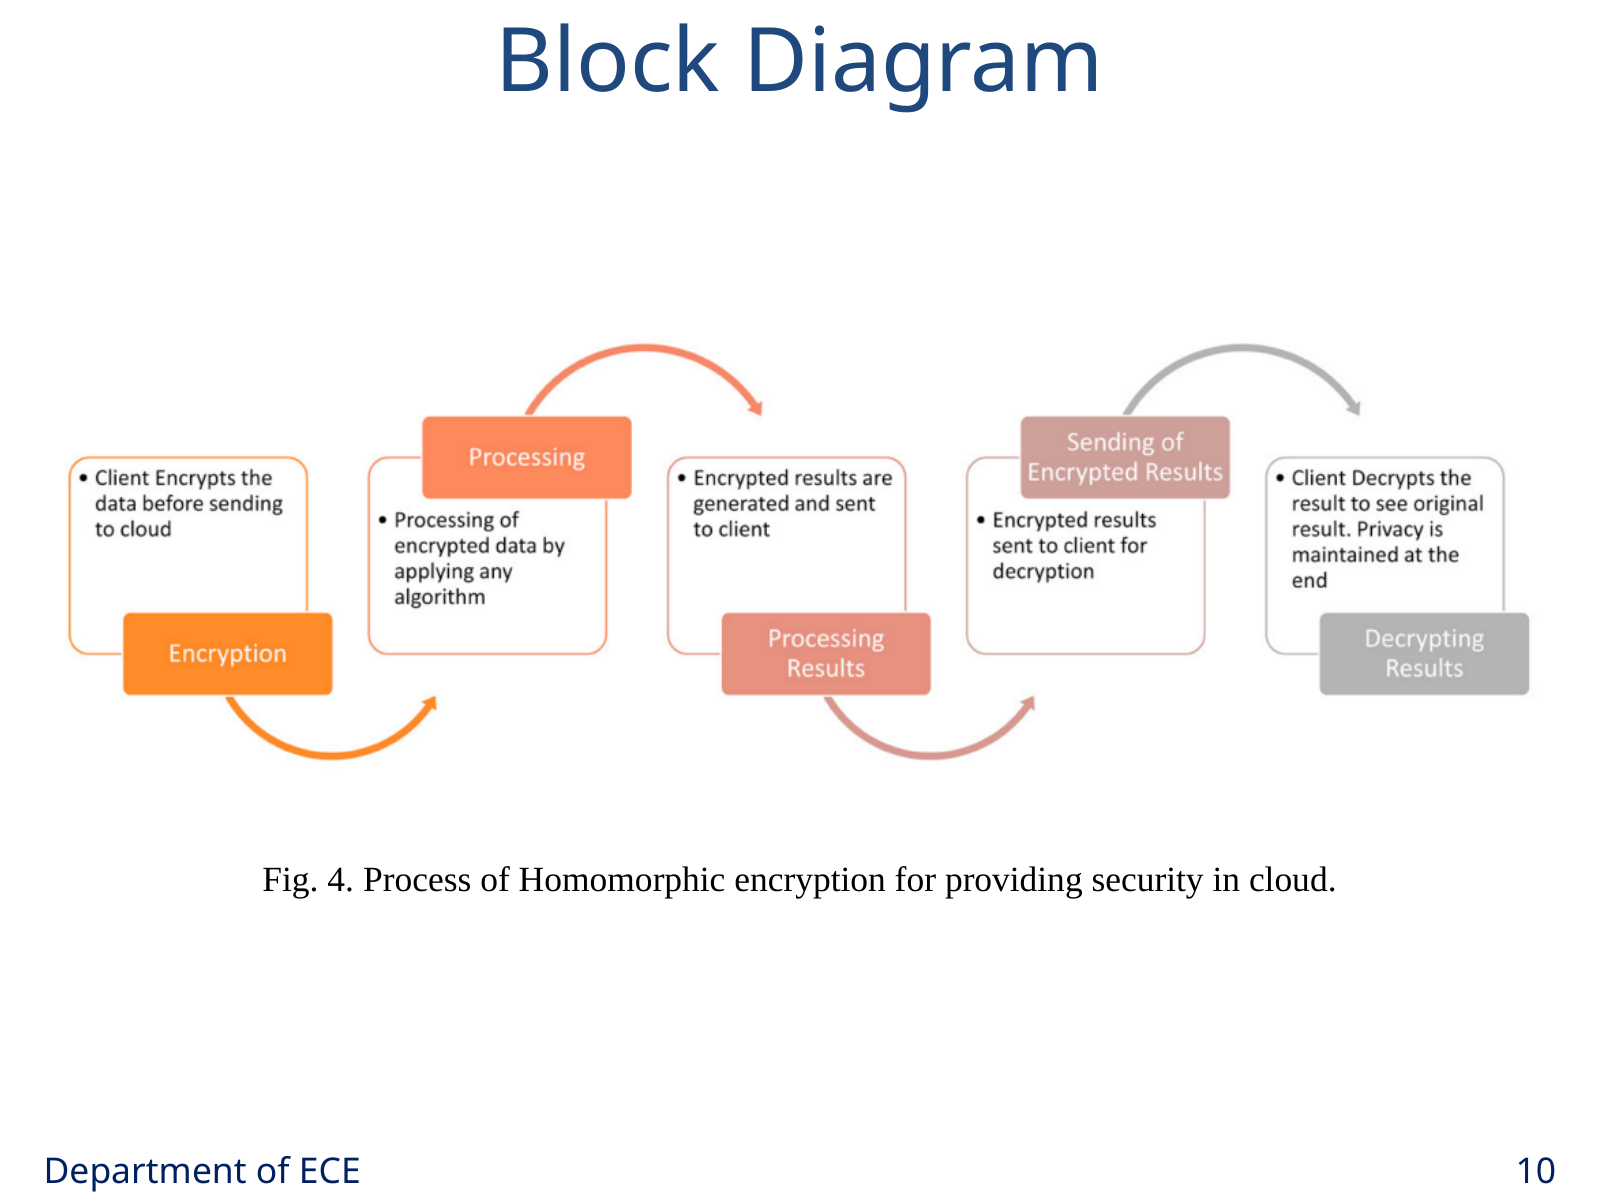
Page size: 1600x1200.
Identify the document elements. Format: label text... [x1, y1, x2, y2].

text_box Block Diagram [15, 2, 1585, 110]
text_box Department of ECE [43, 1148, 771, 1191]
text_box [0, 238, 1600, 962]
text_box Fig. 4. Process of Homomorphic encryption for providing security in cloud. [229, 855, 1371, 899]
text_box 10 [1317, 1148, 1557, 1191]
